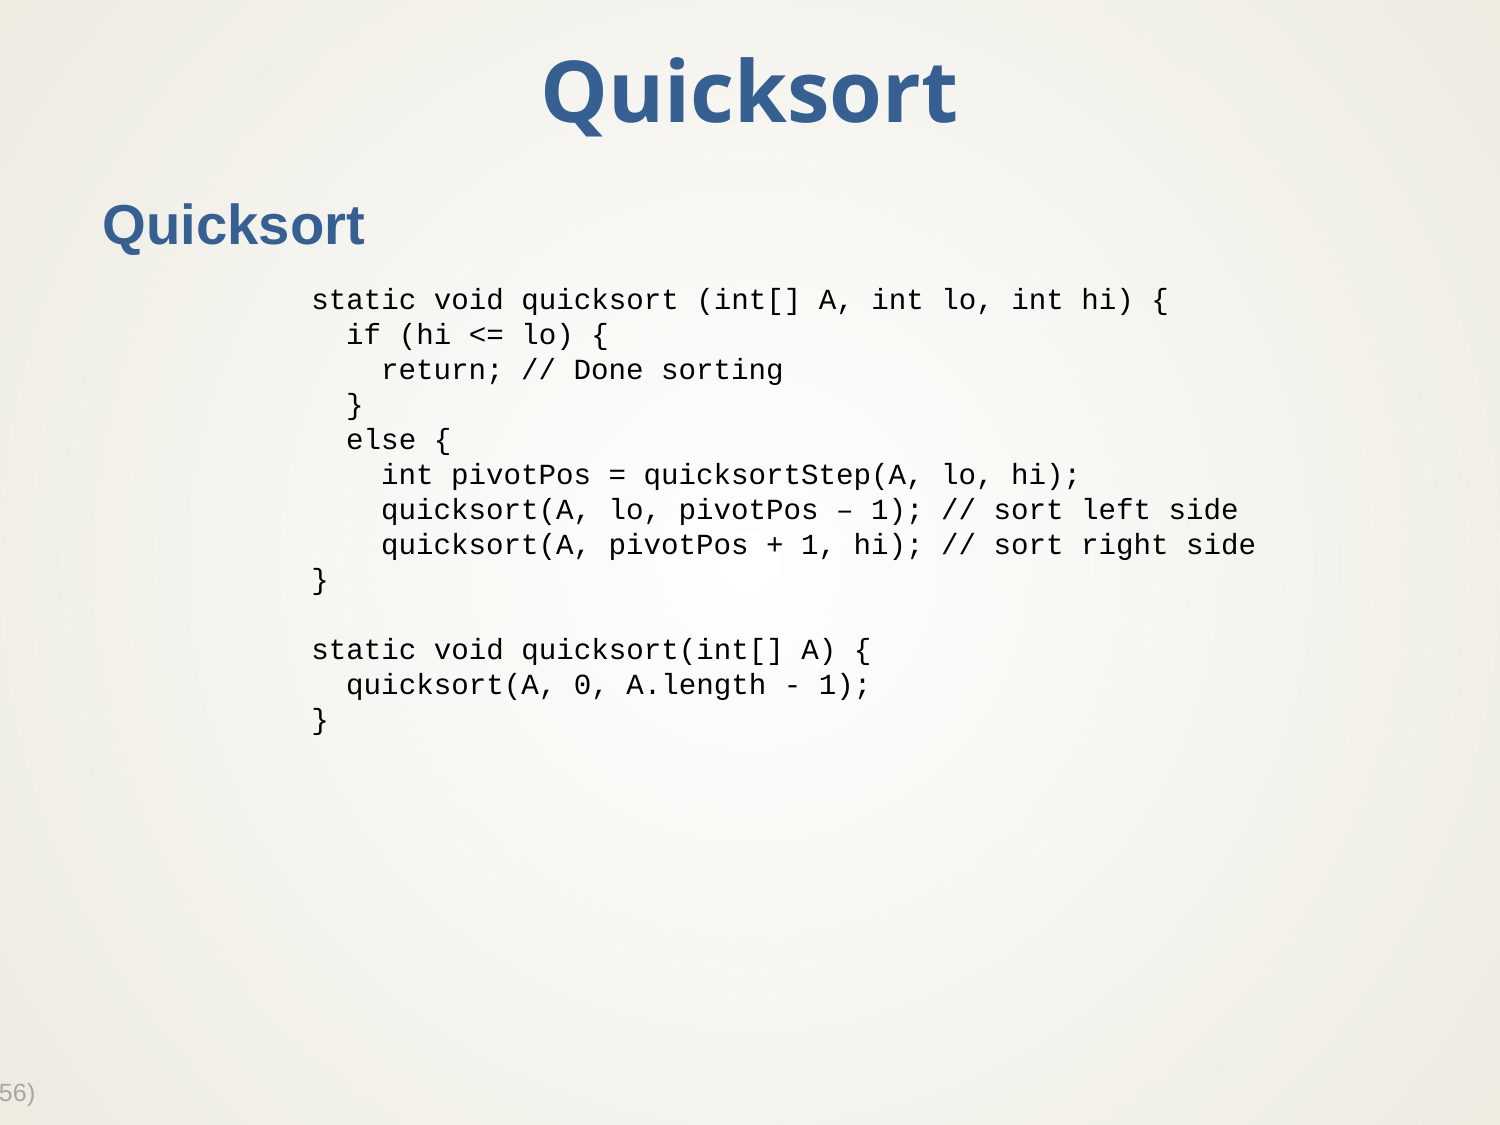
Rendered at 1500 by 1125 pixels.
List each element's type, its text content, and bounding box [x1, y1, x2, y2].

title Quicksort [0, 24, 1500, 166]
list Quicksort [56, 187, 1444, 1036]
text_box static void quicksort (int[] A, int lo, int hi) { if (hi <= lo) { return; // Done sorting } else { int pivotPos = quicksortStep(A, lo, hi); quicksort(A, lo, pivotPos – 1); // sort left side quicksort(A, pivotPos + 1, hi); // sort right side } static void quicksort(int[] A) { quicksort(A, 0, A.length - 1); } [296, 273, 1272, 743]
